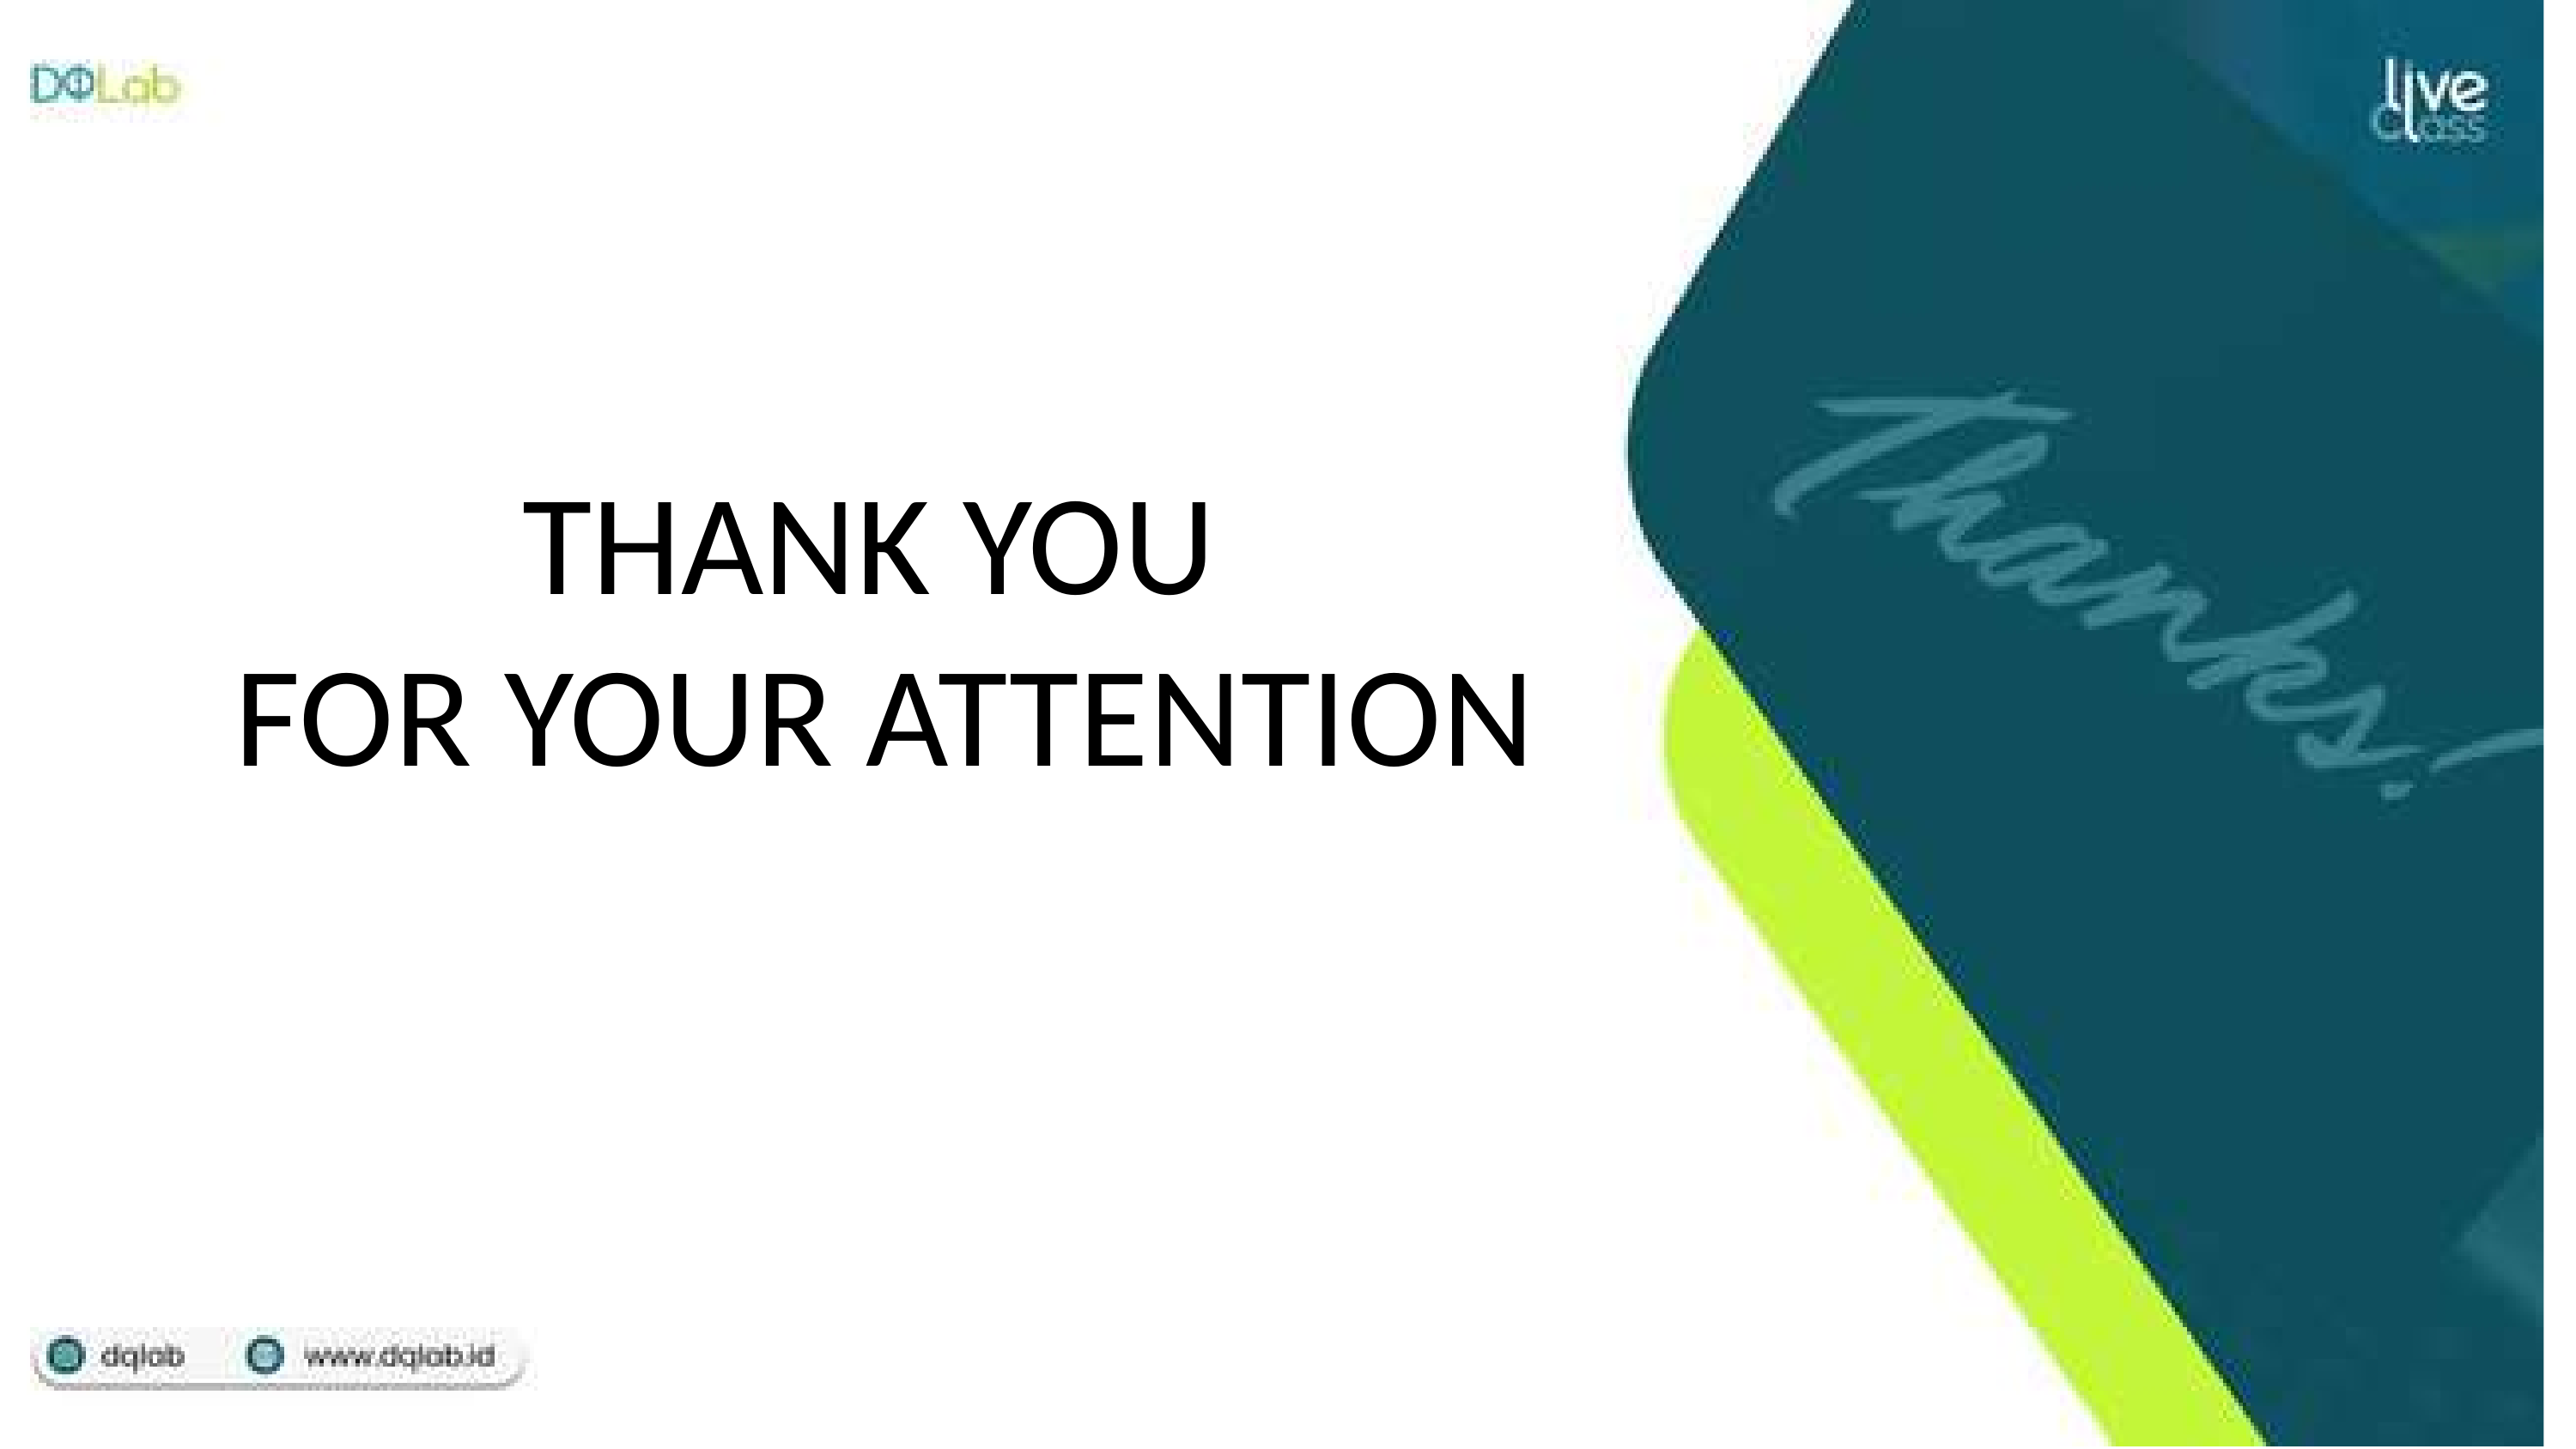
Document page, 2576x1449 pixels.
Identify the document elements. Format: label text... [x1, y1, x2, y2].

text_box THANK YOU FOR YOUR ATTENTION [139, 445, 1631, 802]
text_box [0, 0, 2544, 1446]
